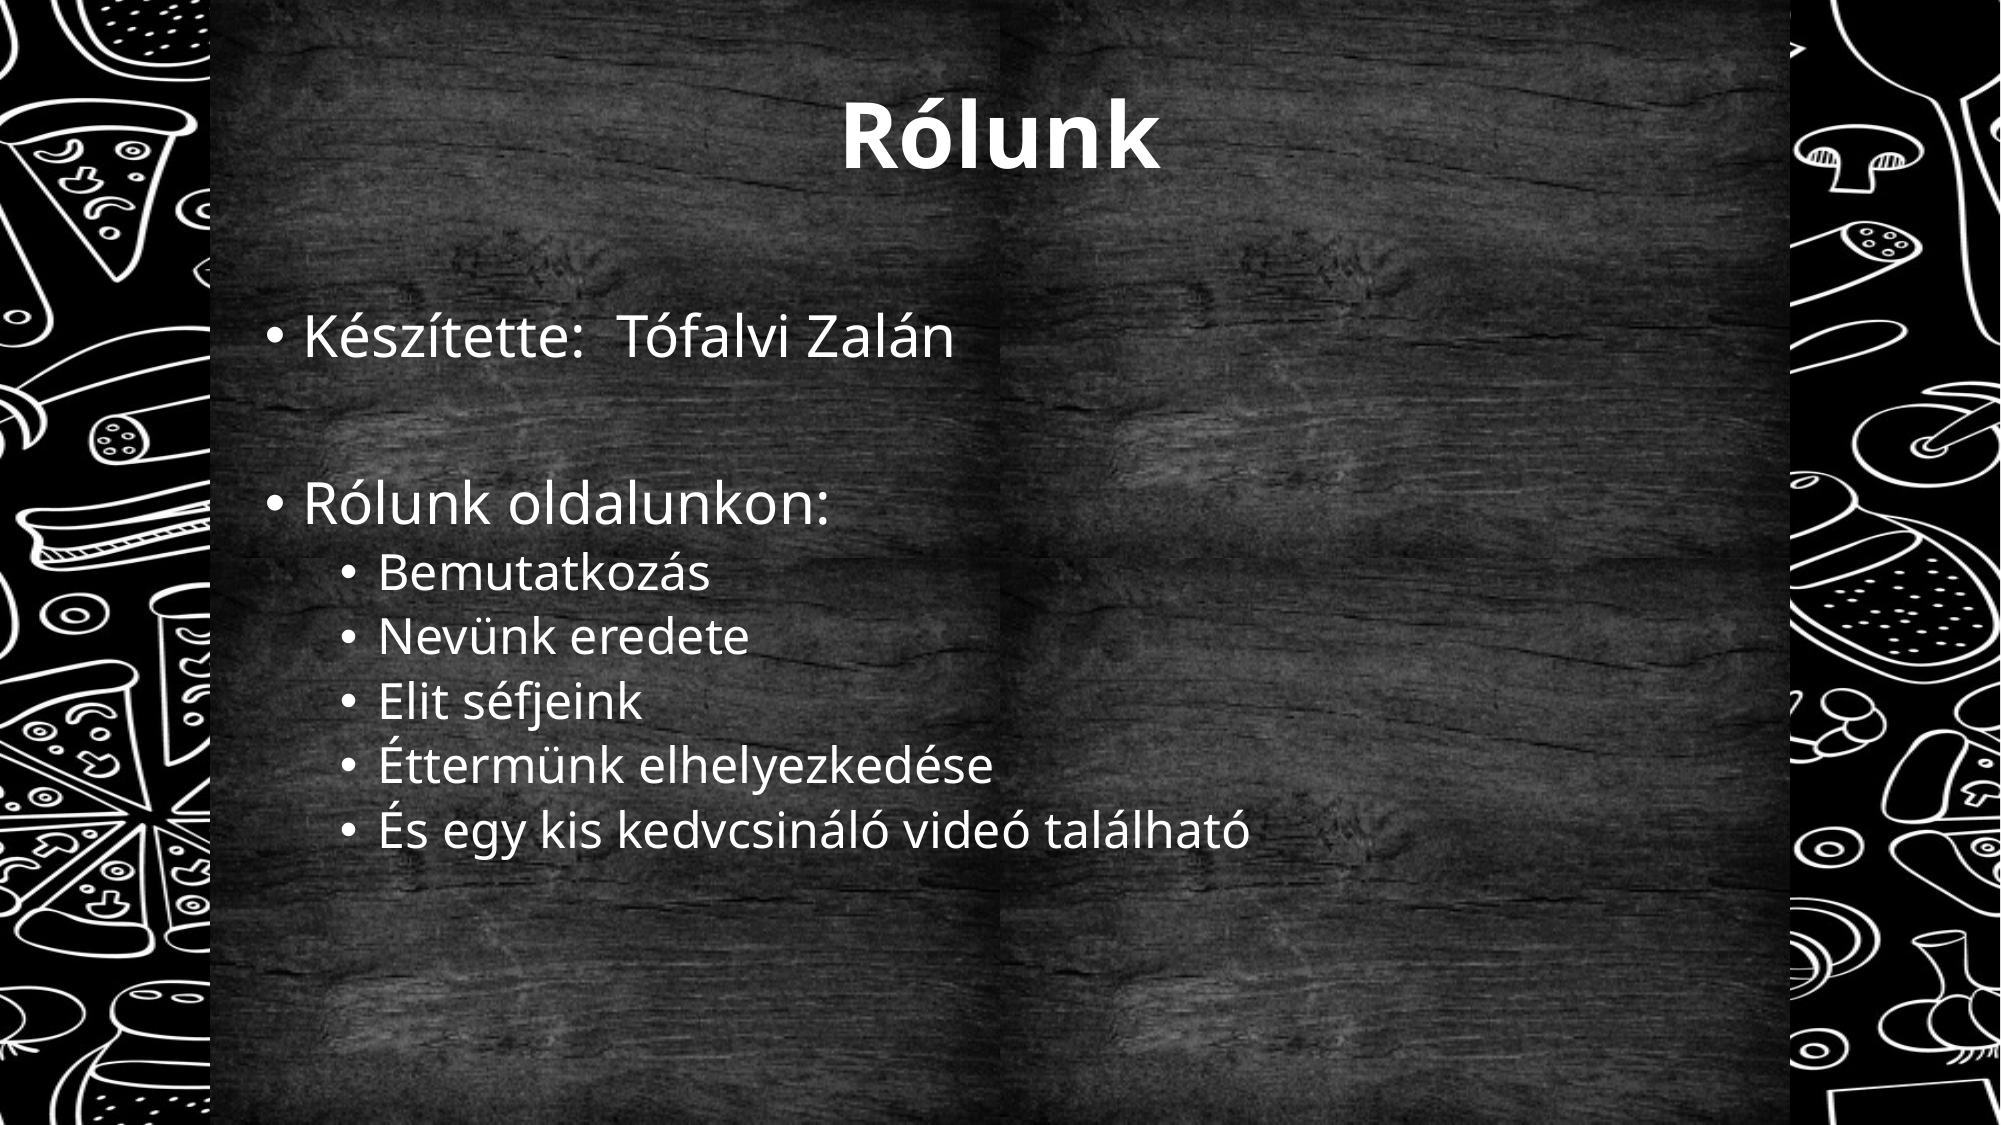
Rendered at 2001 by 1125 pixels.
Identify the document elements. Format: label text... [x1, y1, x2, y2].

picture [0, 0, 2001, 1125]
title Rólunk [137, 30, 1863, 248]
list Készítette: Tófalvi Zalán Rólunk oldalunkon: Bemutatkozás Nevünk eredete Elit séfjeink Éttermünk elhelyezkedése És egy kis kedvcsináló videó található [249, 299, 1752, 1014]
